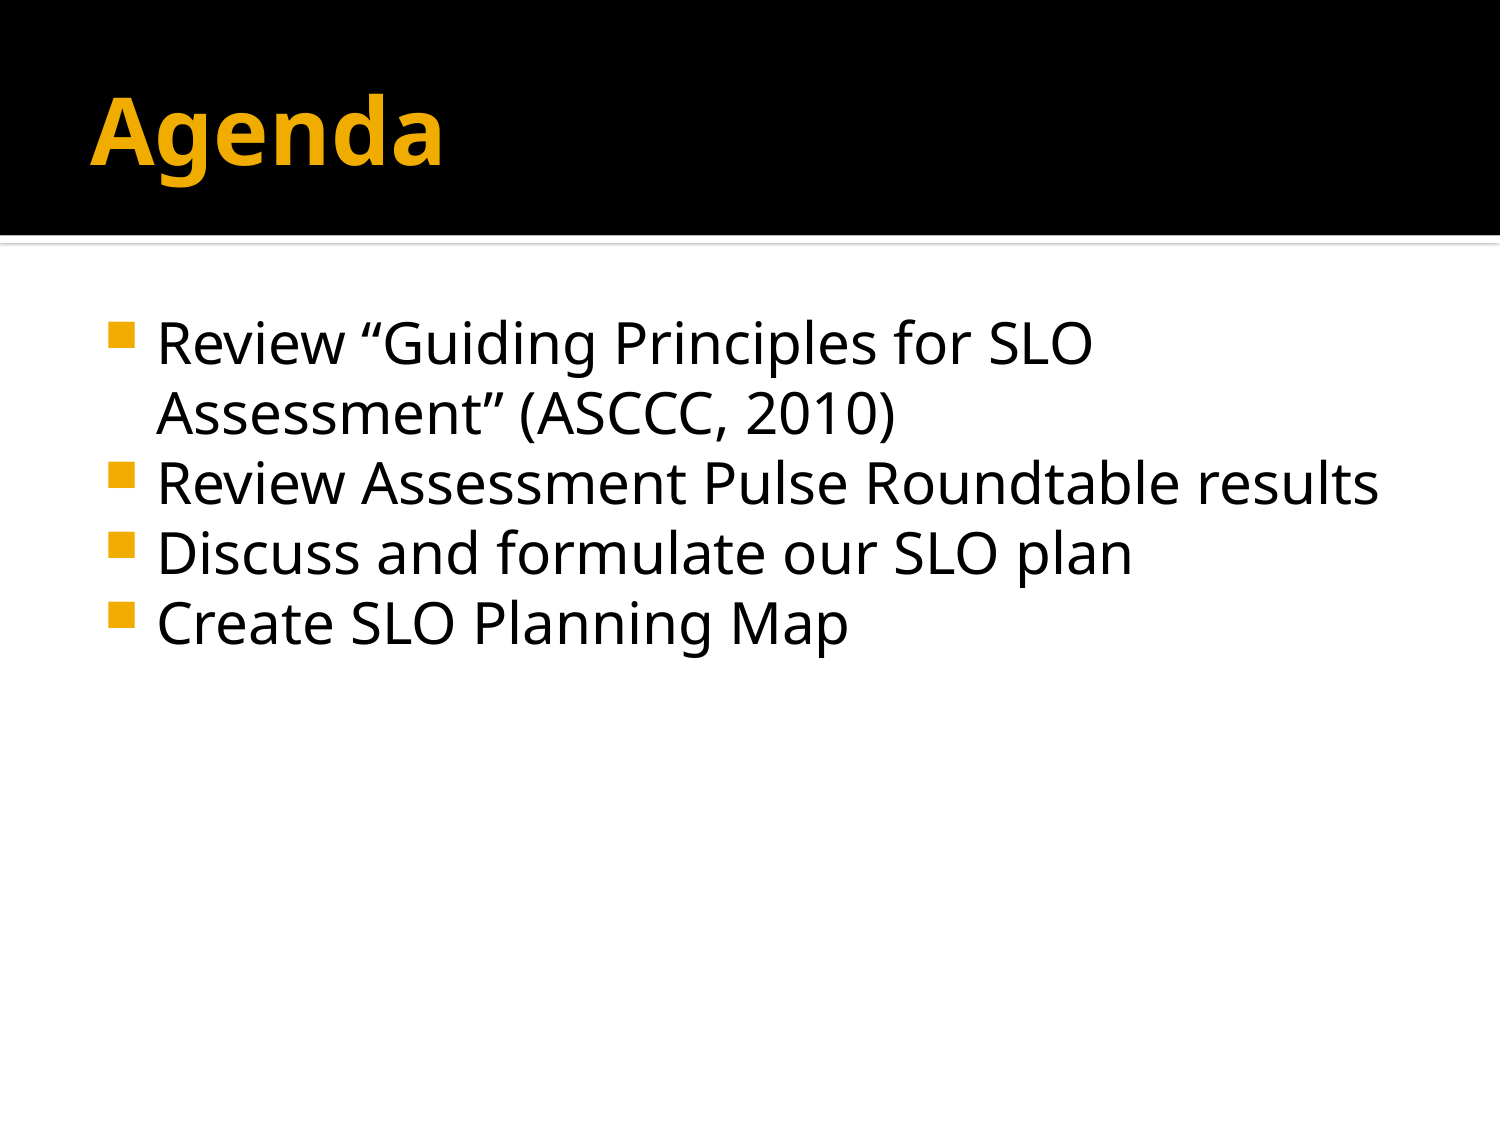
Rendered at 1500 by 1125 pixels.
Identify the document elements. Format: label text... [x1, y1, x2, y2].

list Review “Guiding Principles for SLO Assessment” (ASCCC, 2010) Review Assessment Pulse Roundtable results Discuss and formulate our SLO plan Create SLO Planning Map [75, 291, 1425, 1050]
title Agenda [75, 25, 1425, 231]
